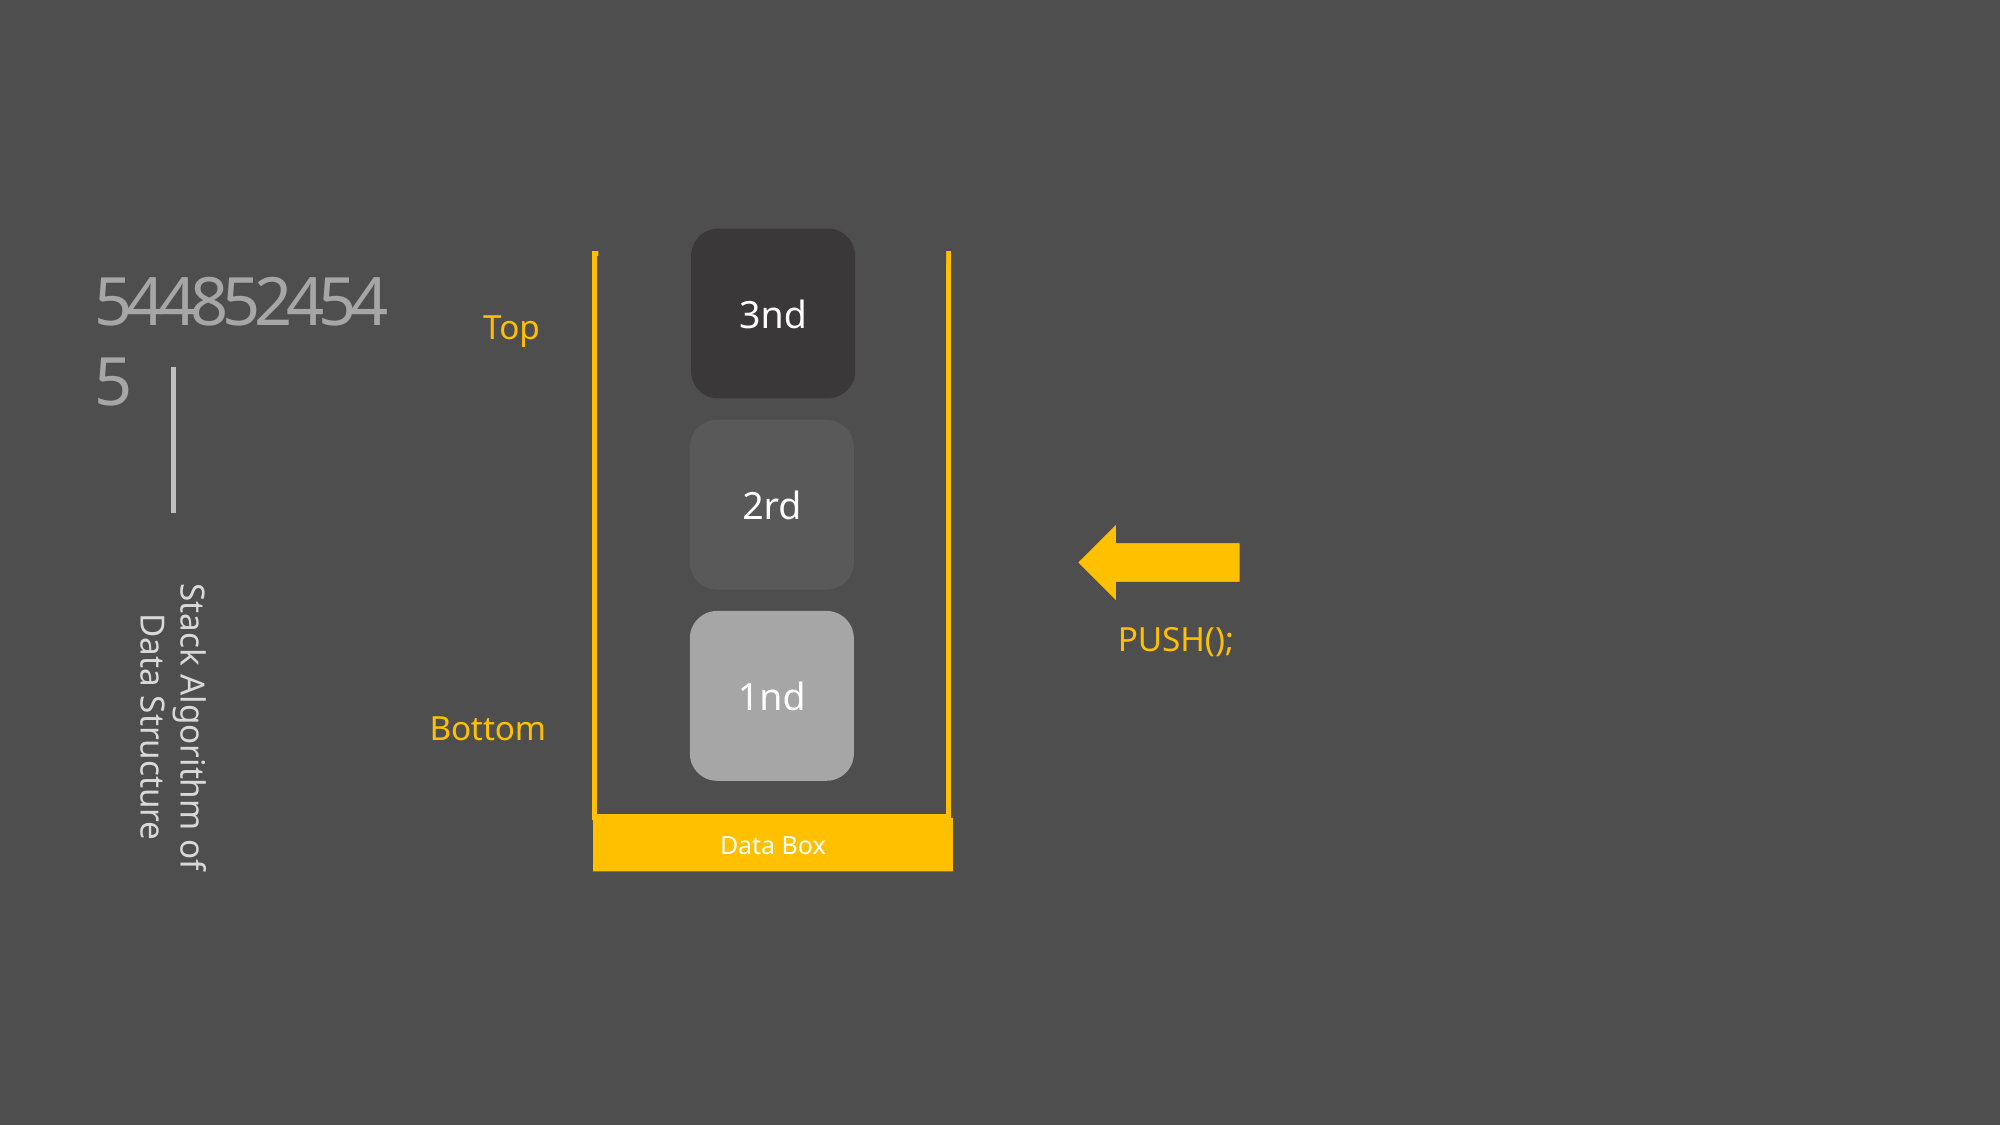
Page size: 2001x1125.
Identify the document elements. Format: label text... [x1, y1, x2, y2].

text_box [1075, 519, 1242, 606]
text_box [593, 237, 953, 872]
text_box 3nd [697, 227, 849, 237]
text_box PUSH(); [1034, 610, 1249, 666]
text_box Bottom [346, 699, 561, 754]
text_box Top [431, 298, 555, 354]
text_box Stack Algorithm of Data Structure [126, 549, 222, 905]
text_box 5448524545 [80, 251, 431, 426]
